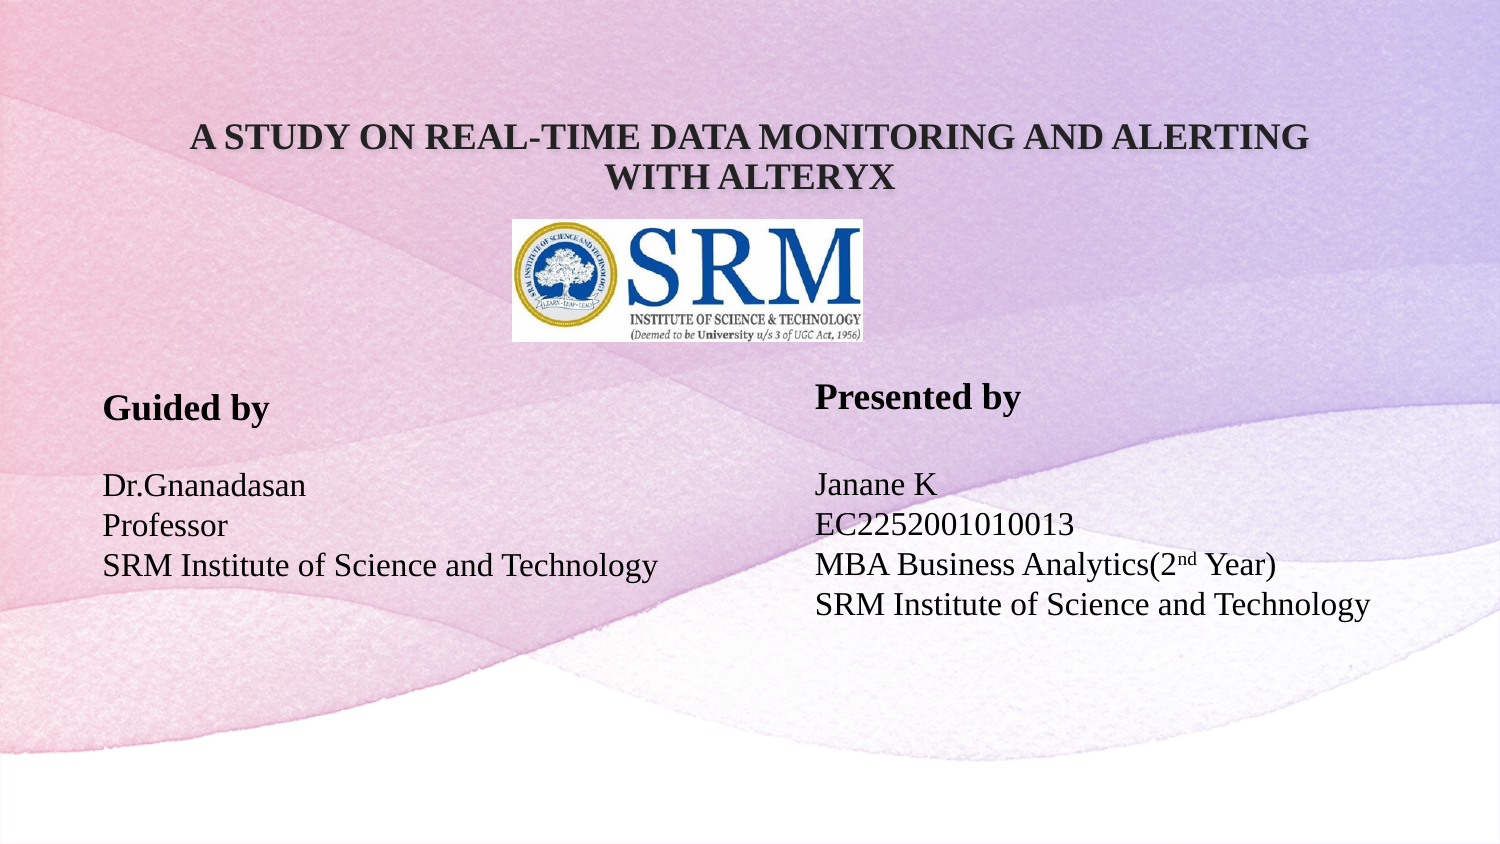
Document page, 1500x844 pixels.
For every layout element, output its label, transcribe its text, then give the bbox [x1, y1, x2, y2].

title A STUDY ON REAL-TIME DATA MONITORING AND ALERTING WITH ALTERYX [162, 71, 1338, 342]
picture [0, 0, 1500, 844]
text_box Presented by Janane K EC2252001010013 MBA Business Analytics(2nd Year) SRM Institute of Science and Technology [799, 364, 1413, 664]
text_box Guided by Dr.Gnanadasan Professor SRM Institute of Science and Technology [87, 375, 700, 625]
